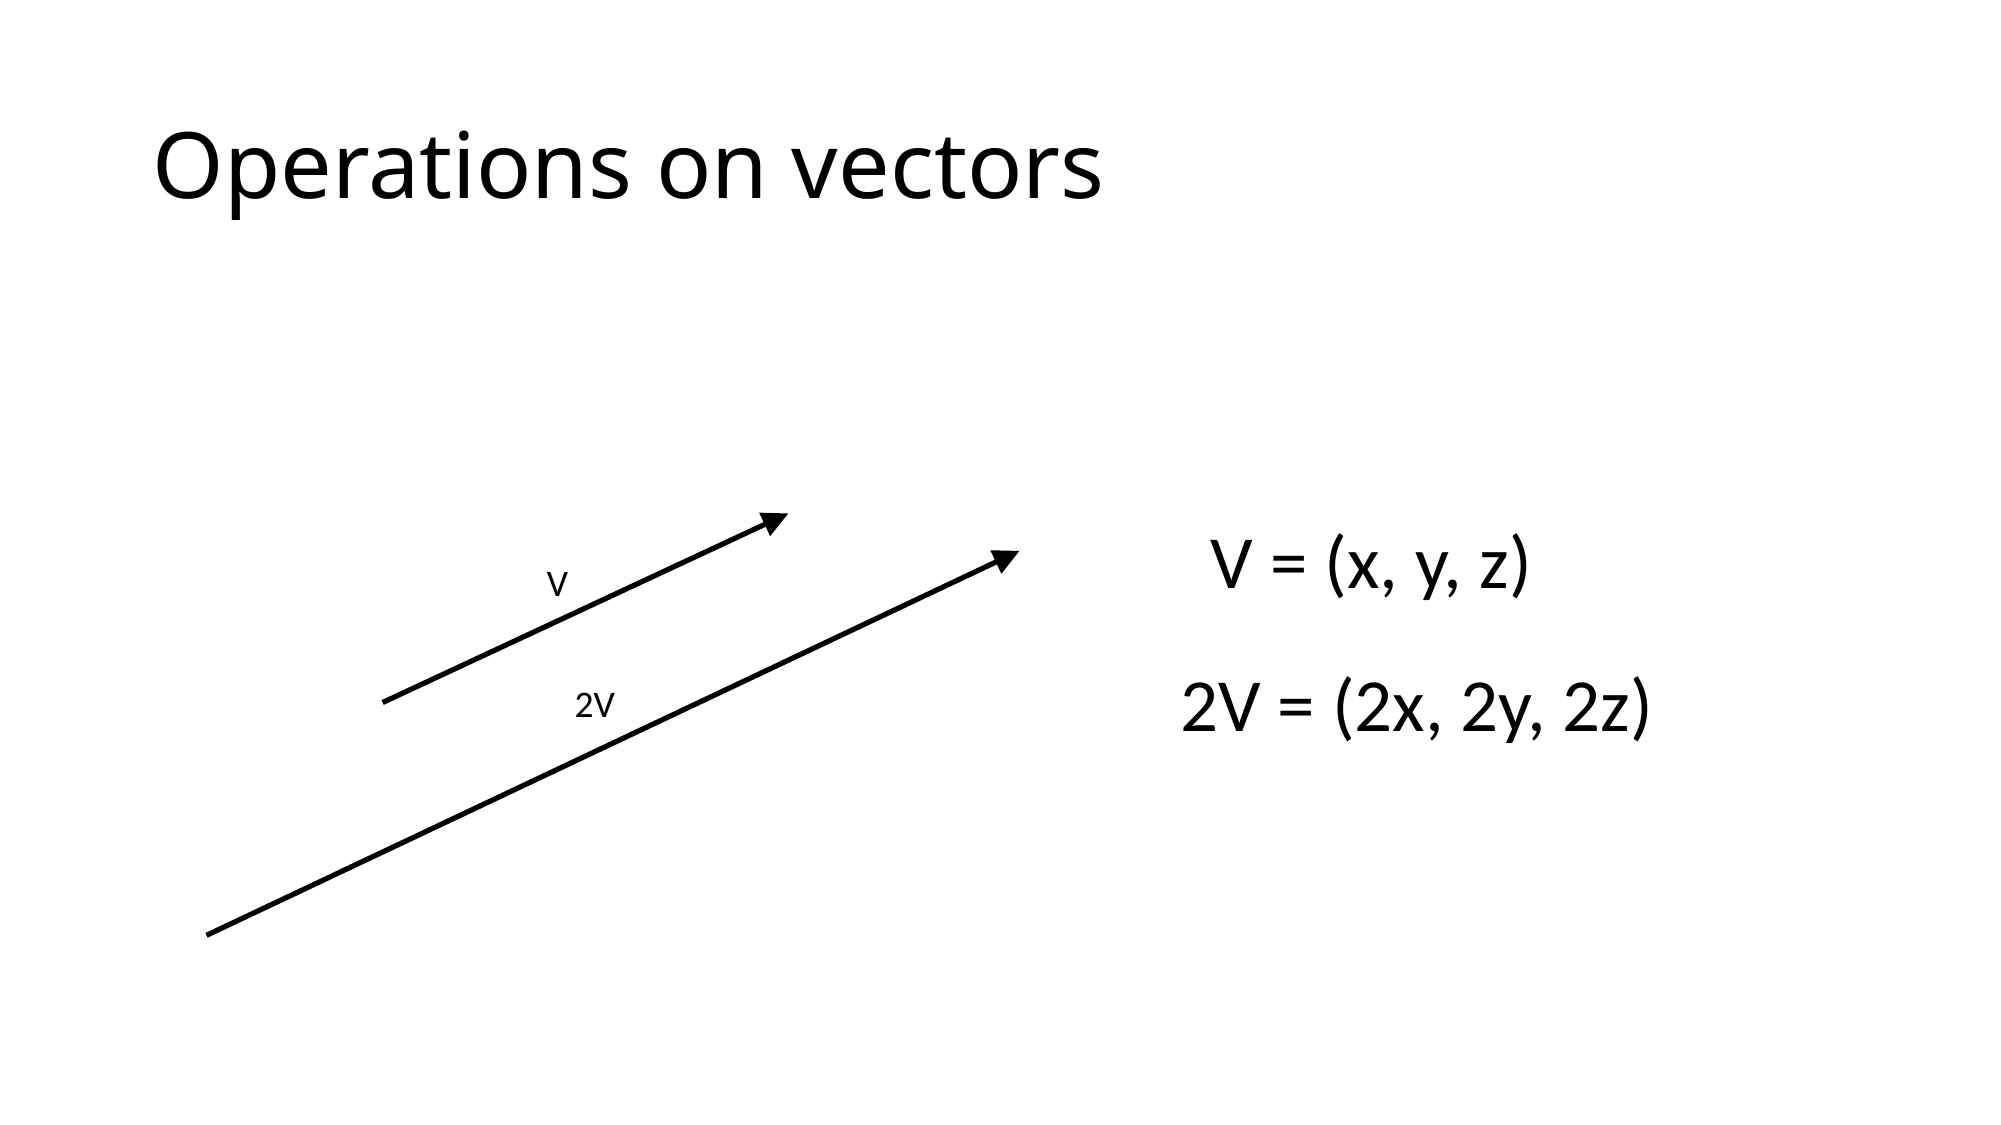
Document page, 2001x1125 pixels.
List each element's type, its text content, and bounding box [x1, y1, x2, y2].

title Operations on vectors [137, 59, 1863, 278]
text_box V = (x, y, z) [1195, 506, 1582, 611]
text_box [206, 550, 1020, 936]
text_box 2V = (2x, 2y, 2z) [1165, 649, 1964, 755]
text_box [382, 513, 789, 550]
